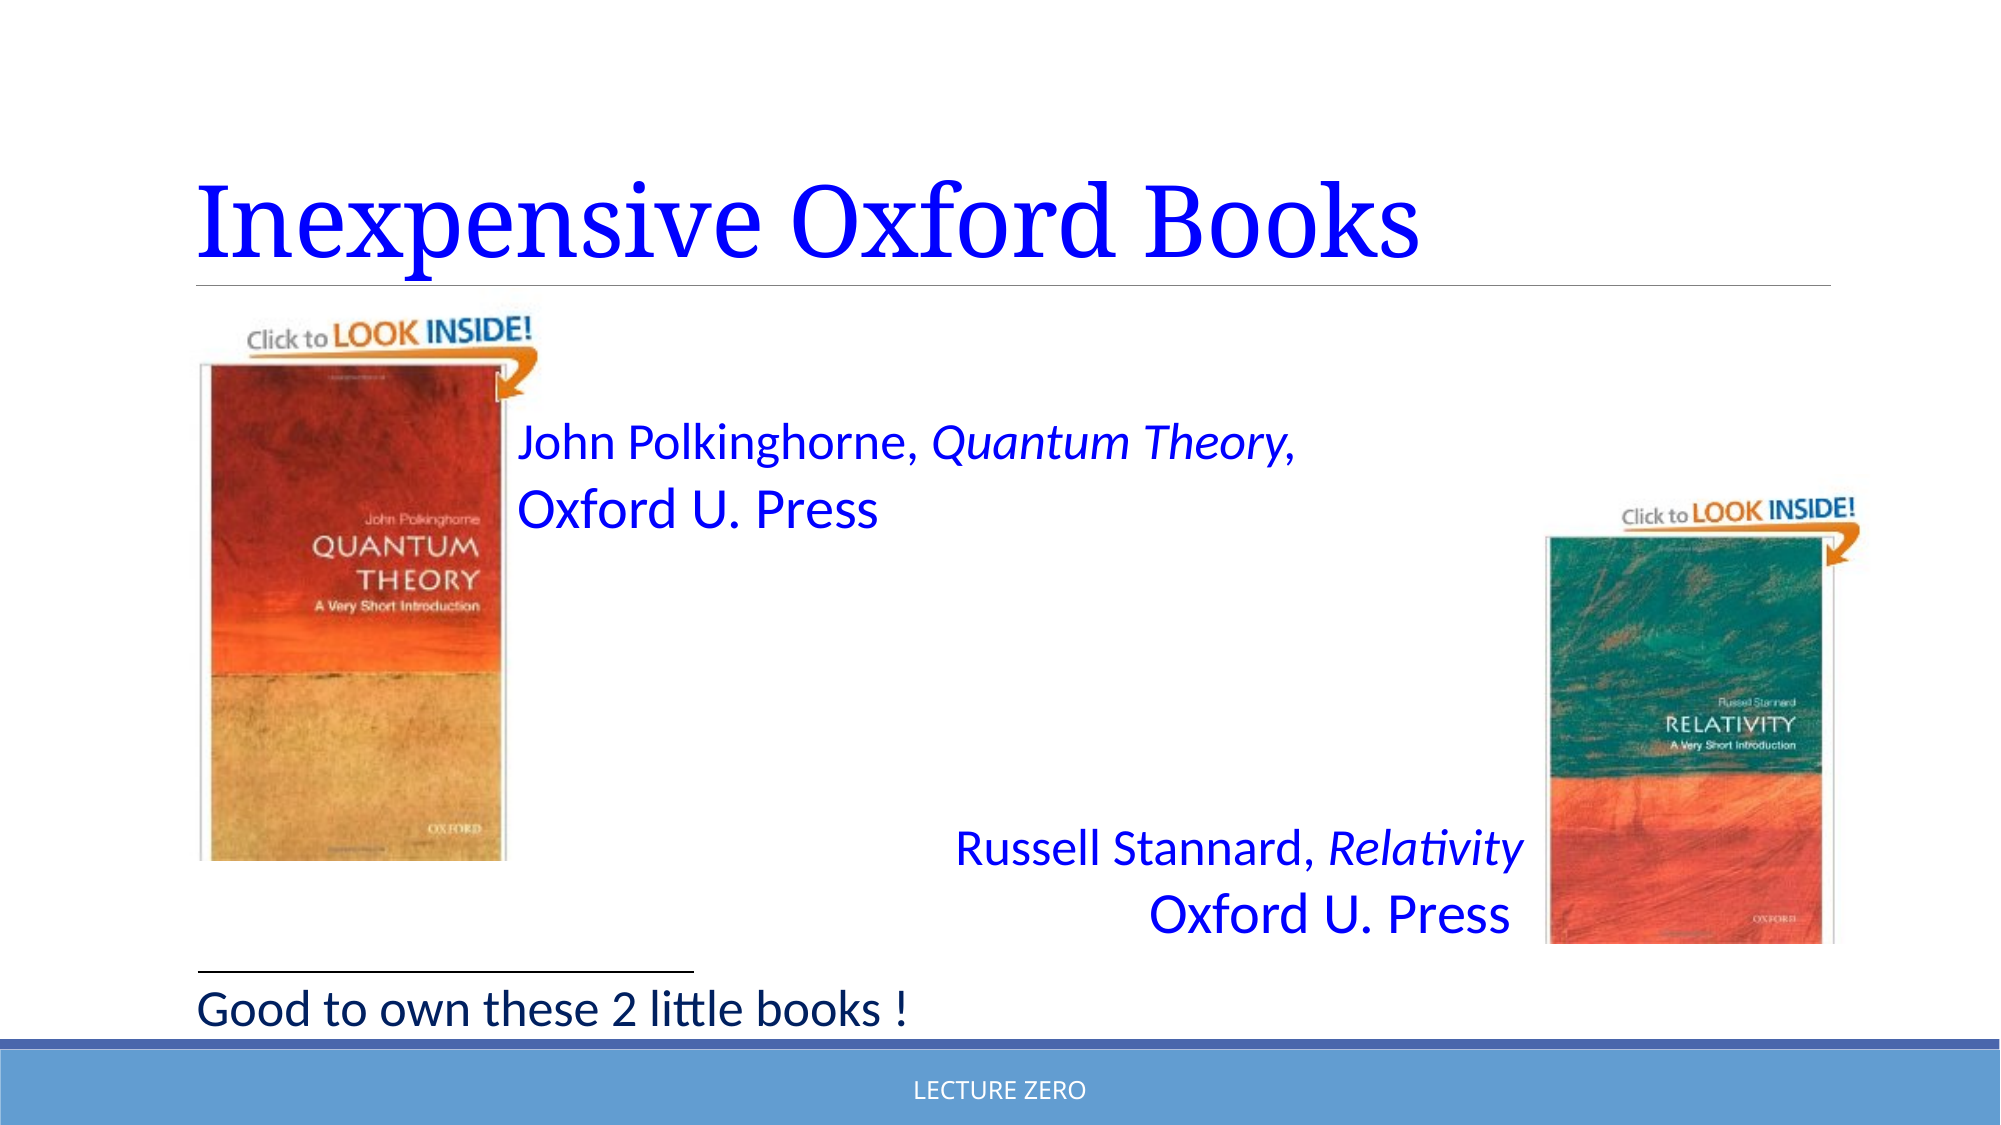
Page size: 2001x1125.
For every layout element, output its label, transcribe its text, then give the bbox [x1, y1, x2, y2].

text_box John Polkinghorne, Quantum Theory, Oxford U. Press [664, 399, 1332, 548]
picture [1537, 473, 1939, 944]
title Inexpensive Oxford Books [180, 47, 1830, 285]
text_box Good to own these 2 little books ! [84, 960, 1303, 1046]
picture [83, 288, 657, 861]
text_box Russell Stannard, Relativity Oxford U. Press [580, 805, 1539, 953]
footer Lecture Zero [604, 1059, 1396, 1120]
